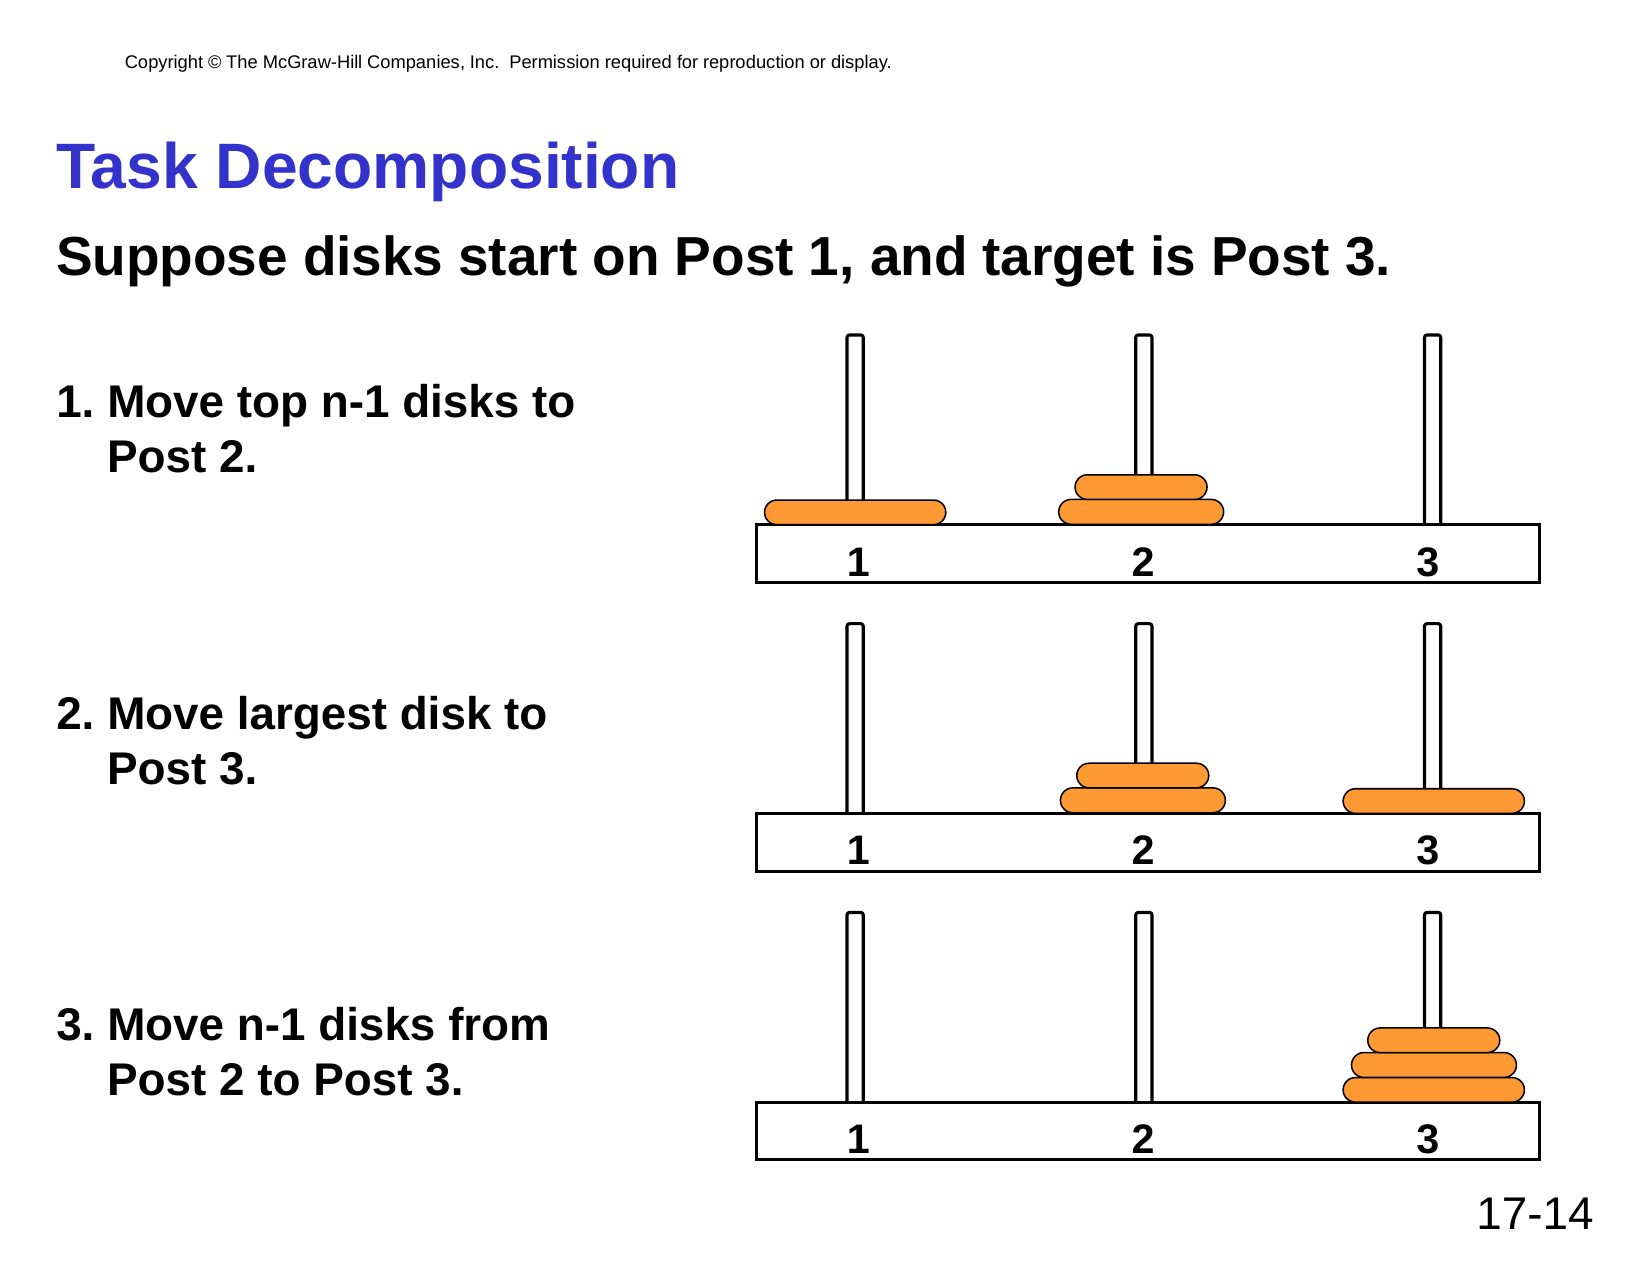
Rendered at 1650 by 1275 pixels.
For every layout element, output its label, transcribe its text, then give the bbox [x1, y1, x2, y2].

text_box [1060, 787, 1226, 813]
text_box [1351, 1052, 1517, 1078]
text_box 3 [1401, 527, 1455, 592]
slide_number 17-14 [1182, 1175, 1609, 1247]
text_box [1135, 912, 1153, 1102]
list Suppose disks start on Post 1, and target is Post 3. 1. Move top n-1 disks to Post 2. 2. Move largest disk to Post 3. 3. Move n-1 disks from Post 2 to Post 3. [41, 212, 1609, 1134]
text_box [847, 623, 864, 813]
text_box [847, 334, 864, 500]
text_box 3 [1401, 816, 1455, 881]
text_box [847, 912, 864, 1102]
title Task Decomposition [41, 113, 1609, 212]
text_box 2 [1116, 527, 1170, 592]
text_box [756, 1102, 1540, 1160]
text_box [1343, 788, 1525, 814]
text_box [1058, 499, 1224, 525]
text_box [1076, 763, 1209, 788]
text_box [1424, 334, 1441, 524]
text_box [764, 500, 946, 525]
text_box [756, 813, 1540, 872]
text_box [1075, 474, 1208, 500]
text_box [1367, 1027, 1500, 1053]
text_box [756, 524, 1540, 583]
text_box 3 [1401, 1104, 1455, 1170]
text_box 2 [1116, 816, 1170, 881]
text_box 1 [832, 527, 885, 592]
text_box 1 [832, 816, 885, 881]
text_box [1424, 912, 1441, 1027]
text_box 2 [1116, 1104, 1170, 1170]
text_box [1135, 623, 1153, 763]
text_box [1135, 334, 1153, 474]
text_box [1424, 623, 1441, 788]
text_box [1343, 1077, 1525, 1103]
text_box 1 [832, 1104, 885, 1170]
